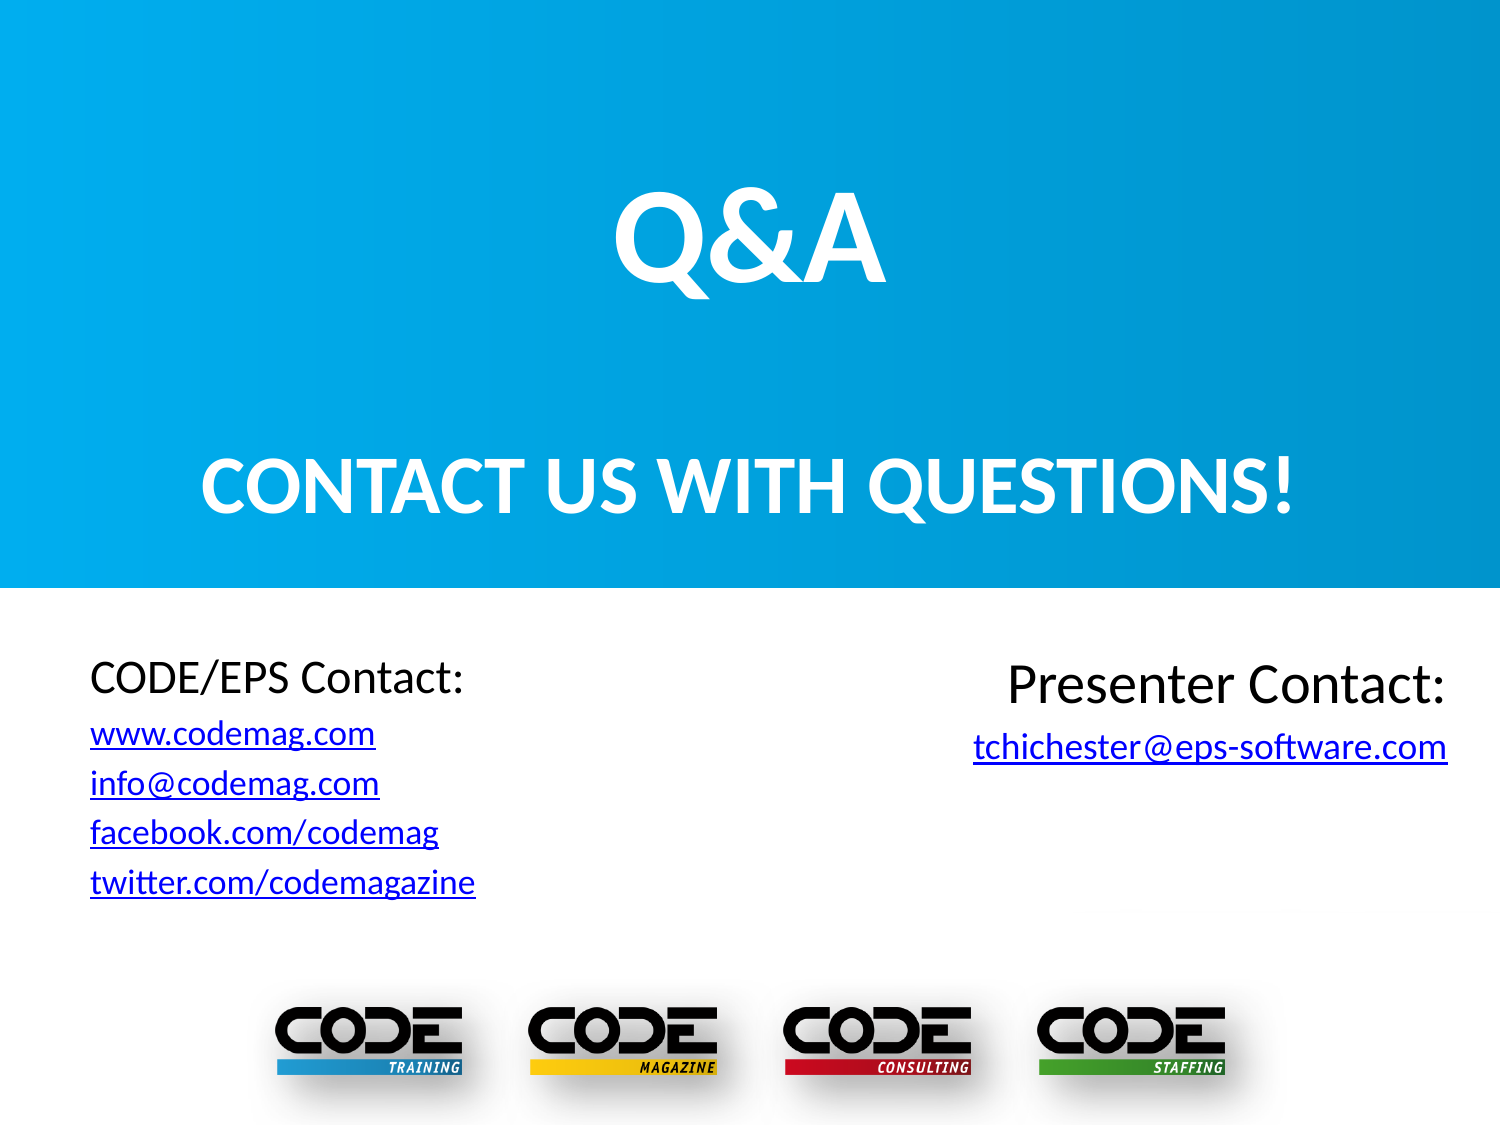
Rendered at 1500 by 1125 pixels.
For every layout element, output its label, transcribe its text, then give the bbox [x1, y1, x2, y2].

subtitle CODE/EPS Contact: www.codemag.com info@codemag.com facebook.com/codemag twitter.com/codemagazine [75, 637, 725, 910]
title Q&A Contact us with questions! [112, 75, 1388, 538]
text_box Presenter Contact: tchichester@eps-software.com [812, 637, 1463, 910]
text_box [0, 910, 1500, 1125]
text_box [274, 1006, 1226, 1076]
